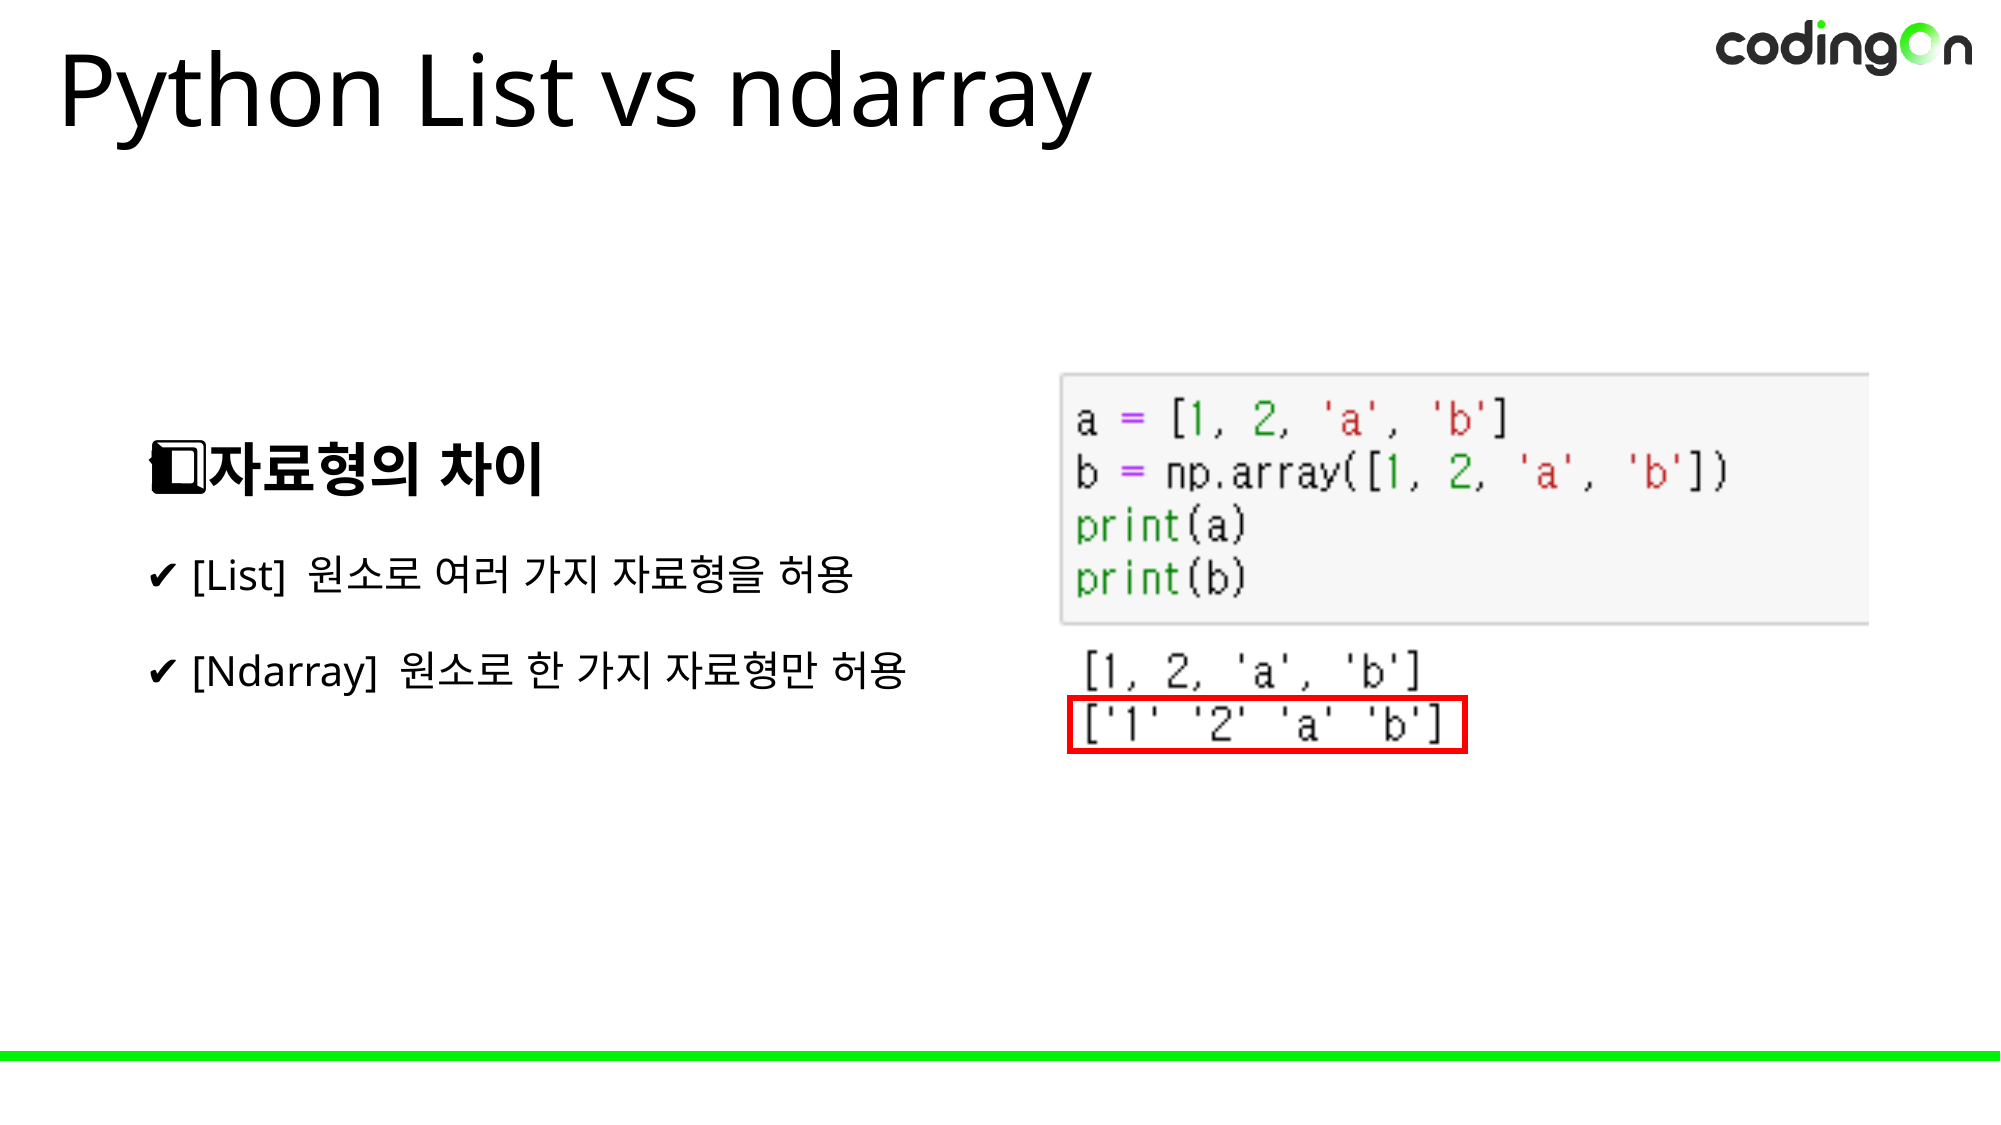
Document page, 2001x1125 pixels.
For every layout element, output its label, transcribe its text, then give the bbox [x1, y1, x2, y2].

title Python List vs ndarray [41, 0, 1767, 188]
list 1️⃣ 자료형의 차이 ✔️ [List] 원소로 여러 가지 자료형을 허용 ✔️ [Ndarray] 원소로 한 가지 자료형만 허용 [131, 390, 961, 738]
picture [1767, 20, 1972, 76]
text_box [1039, 352, 1869, 773]
